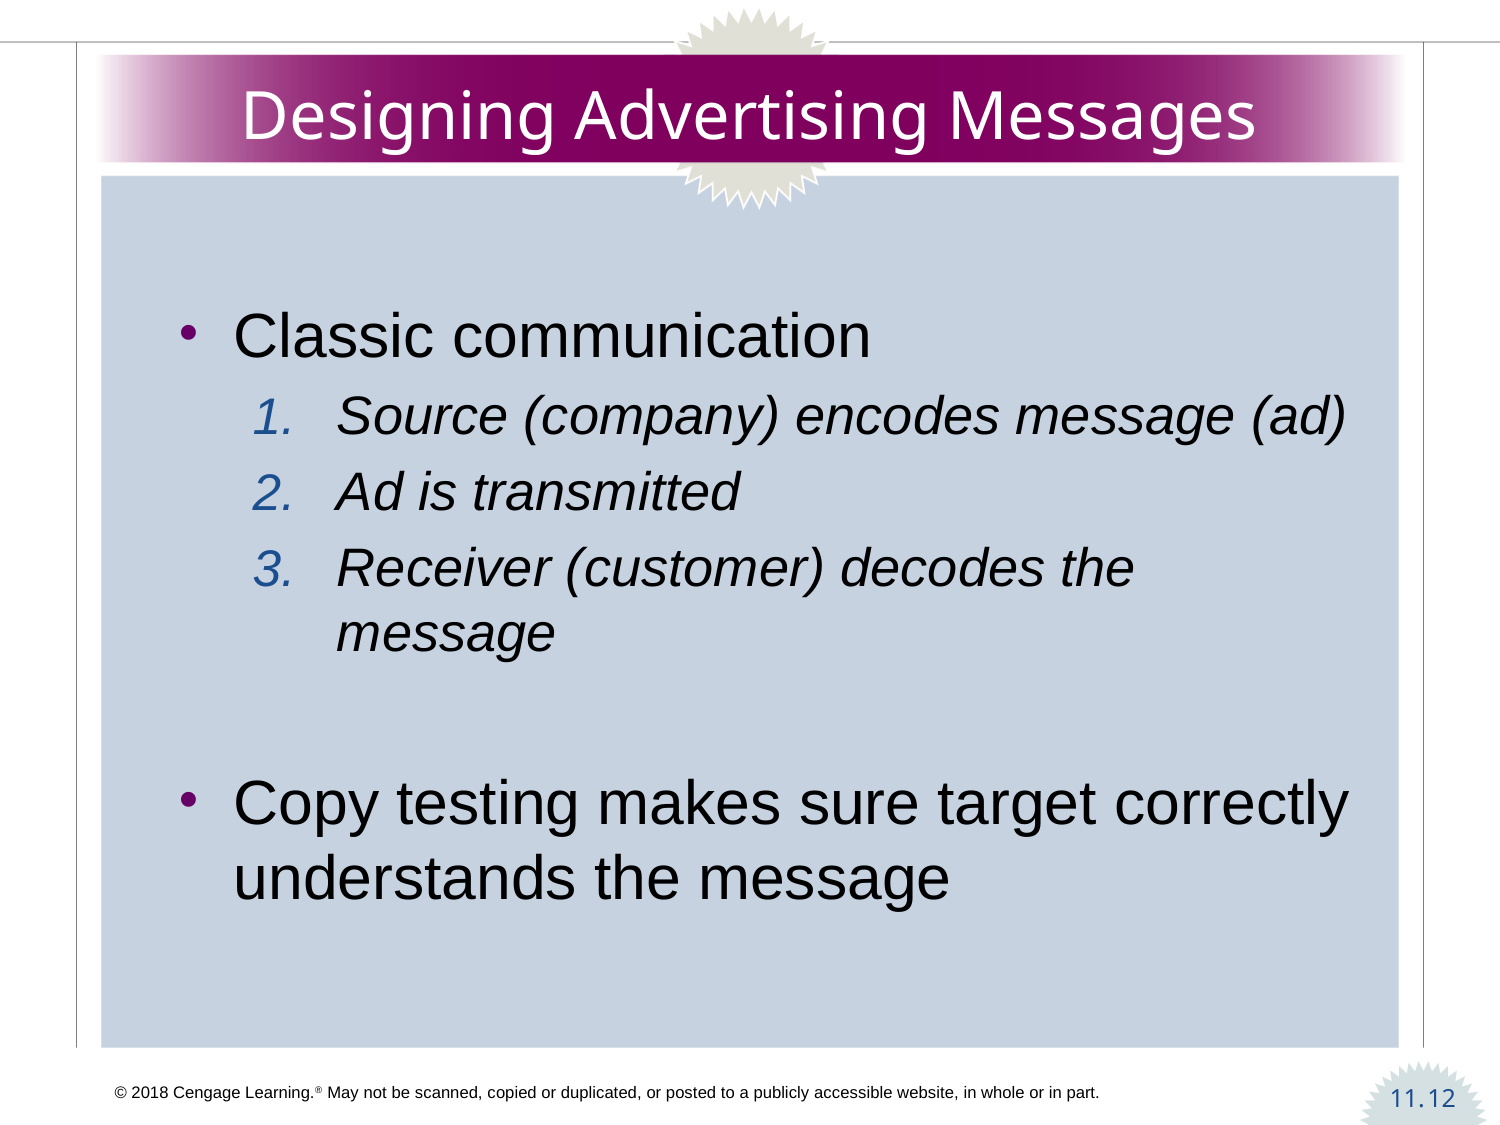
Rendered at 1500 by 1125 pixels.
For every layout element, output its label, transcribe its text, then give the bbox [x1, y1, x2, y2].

slide_number 12 [1412, 1074, 1476, 1125]
list Classic communication Source (company) encodes message (ad) Ad is transmitted Receiver (customer) decodes the message Copy testing makes sure target correctly understands the message [162, 287, 1388, 1001]
title Designing Advertising Messages [99, 62, 1401, 163]
picture [0, 0, 1500, 1125]
